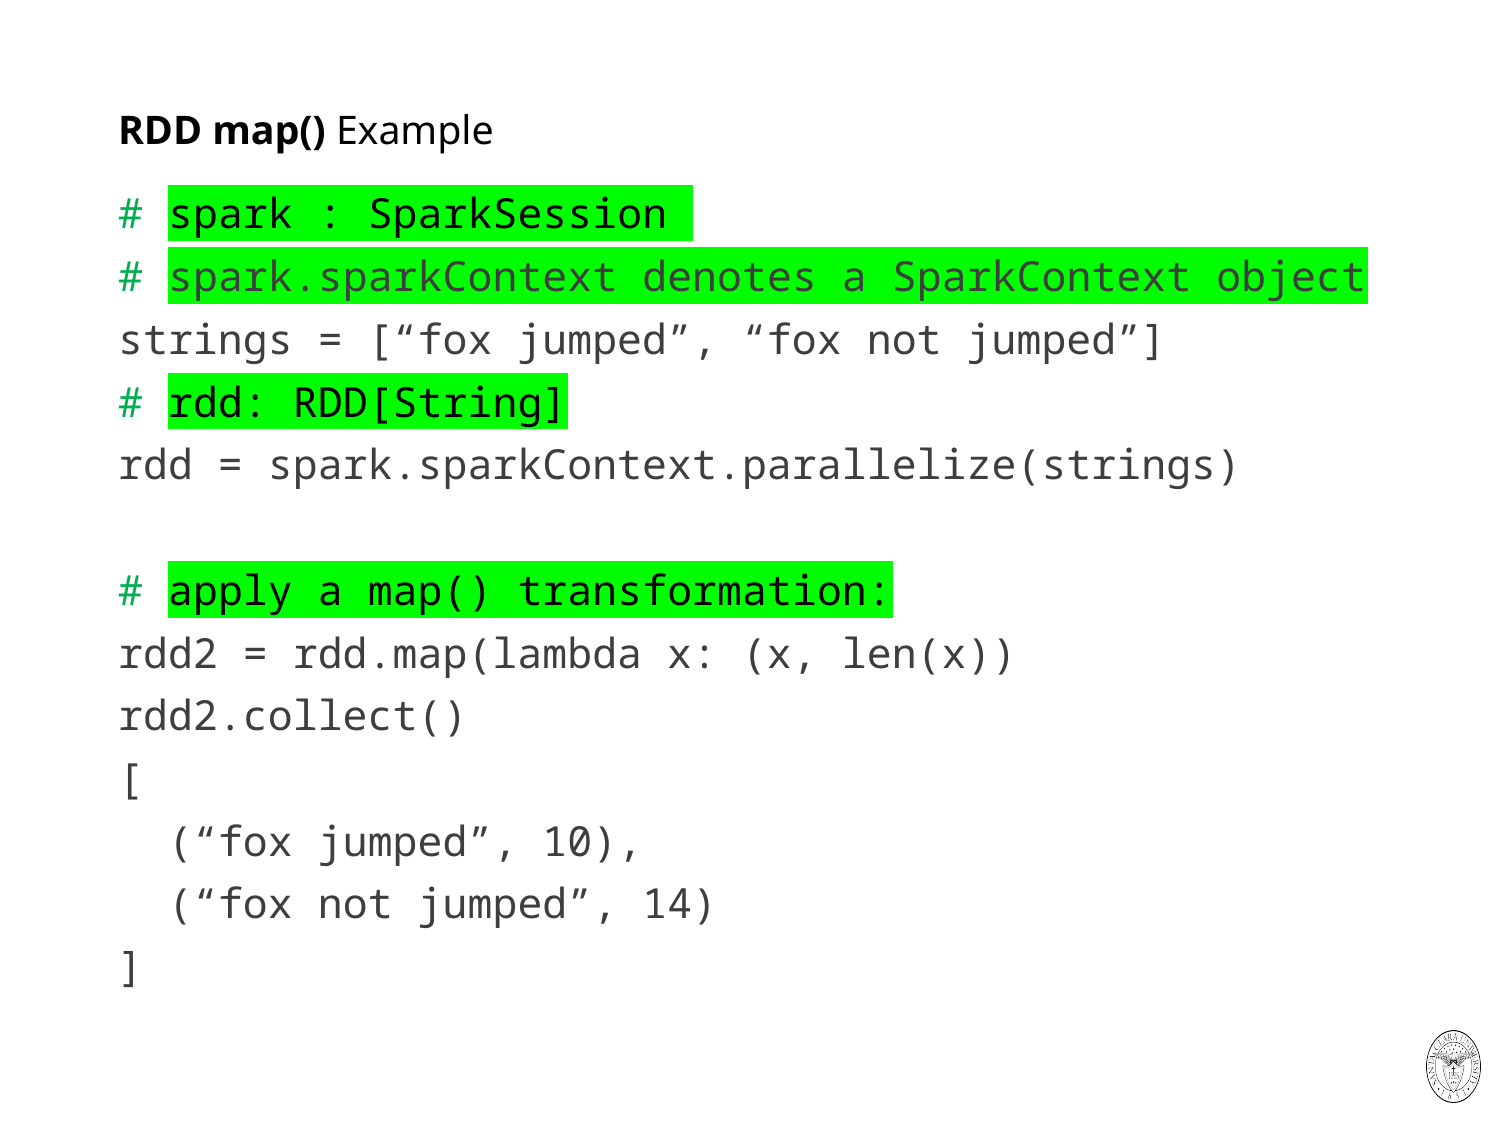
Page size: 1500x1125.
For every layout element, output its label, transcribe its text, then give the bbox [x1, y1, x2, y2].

list # spark : SparkSession # spark.sparkContext denotes a SparkContext object strings = [“fox jumped”, “fox not jumped”] # rdd: RDD[String] rdd = spark.sparkContext.parallelize(strings) # apply a map() transformation: rdd2 = rdd.map(lambda x: (x, len(x)) rdd2.collect() [ (“fox jumped”, 10), (“fox not jumped”, 14) ] [103, 179, 1397, 1014]
title RDD map() Example [103, 59, 1397, 161]
picture [1426, 1030, 1481, 1103]
